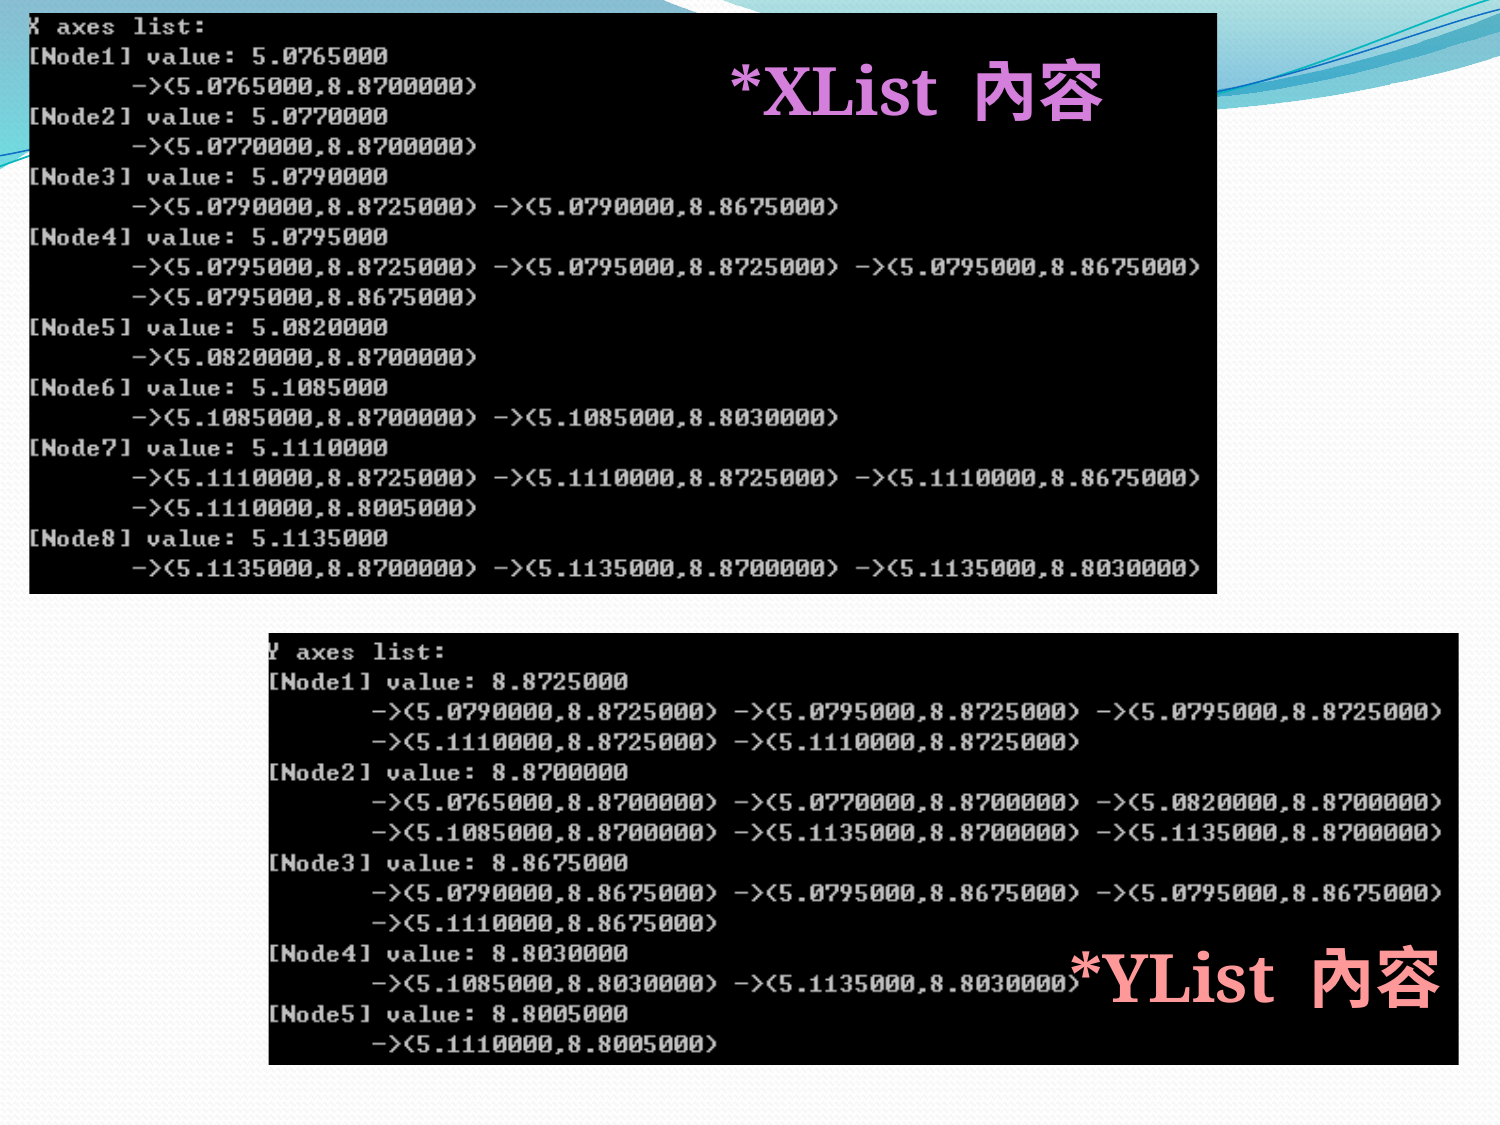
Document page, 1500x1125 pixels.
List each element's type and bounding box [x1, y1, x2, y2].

picture [268, 632, 1459, 1066]
picture [29, 13, 1218, 594]
